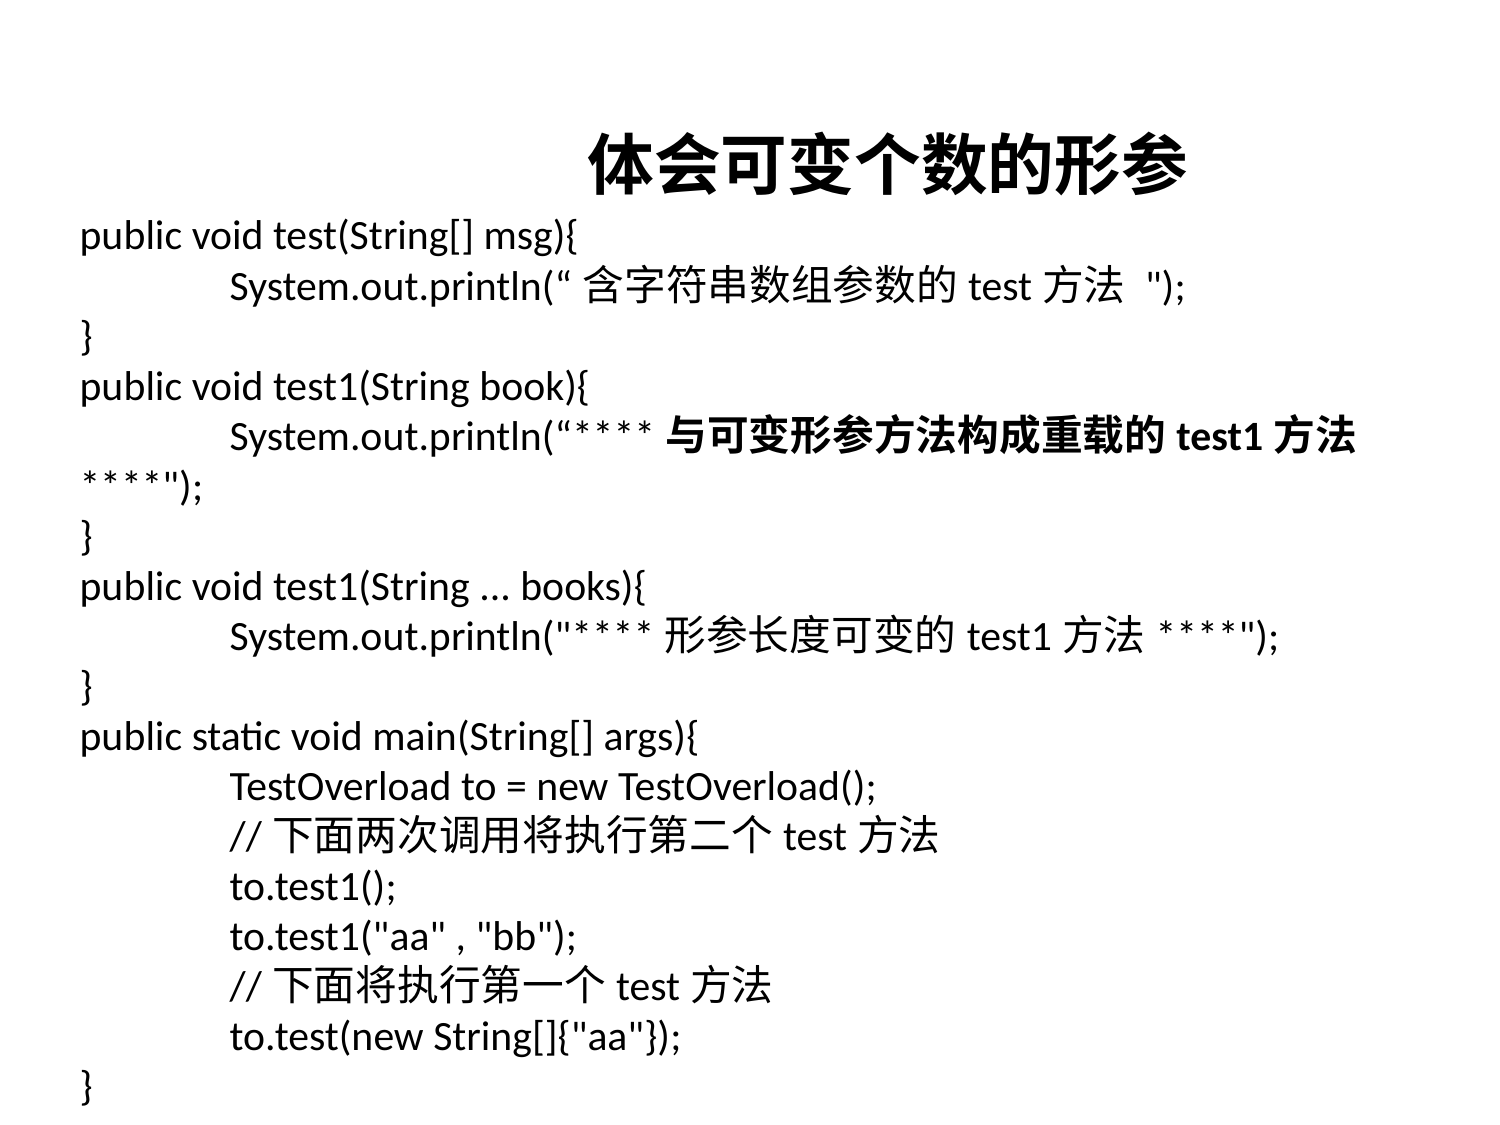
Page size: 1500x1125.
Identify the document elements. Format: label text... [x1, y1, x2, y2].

text_box public void test(String[] msg){ System.out.println(“含字符串数组参数的test方法 "); } public void test1(String book){ System.out.println(“****与可变形参方法构成重载的test1方法****"); } public void test1(String ... books){ System.out.println("****形参长度可变的test1方法****"); } public static void main(String[] args){ TestOverload to = new TestOverload(); //下面两次调用将执行第二个test方法 to.test1(); to.test1("aa" , "bb"); //下面将执行第一个test方法 to.test(new String[]{"aa"}); } [64, 201, 1459, 1117]
text_box 体会可变个数的形参 [572, 115, 1235, 201]
